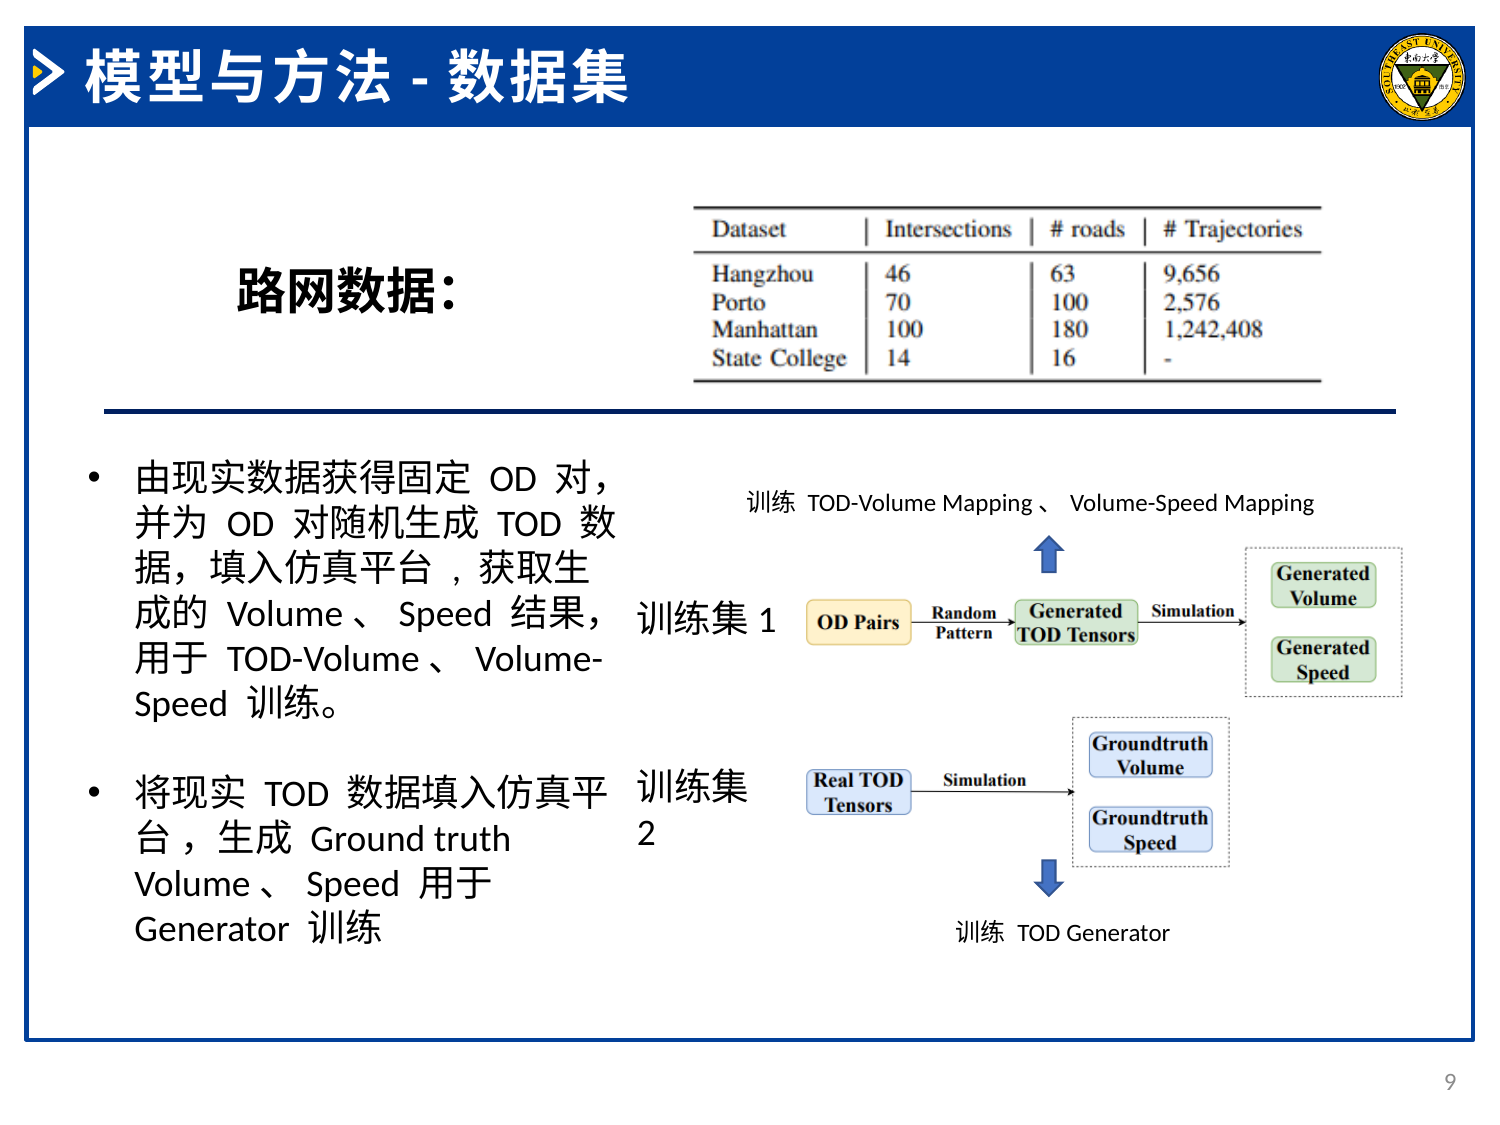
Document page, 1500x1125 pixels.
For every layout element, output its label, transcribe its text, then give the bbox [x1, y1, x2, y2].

text_box 模型与方法-数据集 [70, 32, 691, 118]
picture [676, 187, 1343, 404]
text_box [621, 509, 1428, 884]
text_box 路网数据： [221, 252, 676, 328]
slide_number 9 [1382, 1051, 1472, 1111]
text_box 训练 TOD-Volume Mapping、Volume-Speed Mapping [731, 478, 1348, 509]
picture [1378, 33, 1467, 121]
text_box [1035, 884, 1063, 898]
text_box 由现实数据获得固定 OD 对，并为 OD 对随机生成 TOD 数据，填入仿真平台 , 获取生成的 Volume、Speed 结果，用于 TOD-Volume、Volume-Speed 训练。 将现实 TOD 数据填入仿真平台 ，生成 Ground truth Volume、Speed 用于 Generator 训练 [72, 446, 634, 957]
text_box 训练 TOD Generator [941, 909, 1348, 954]
